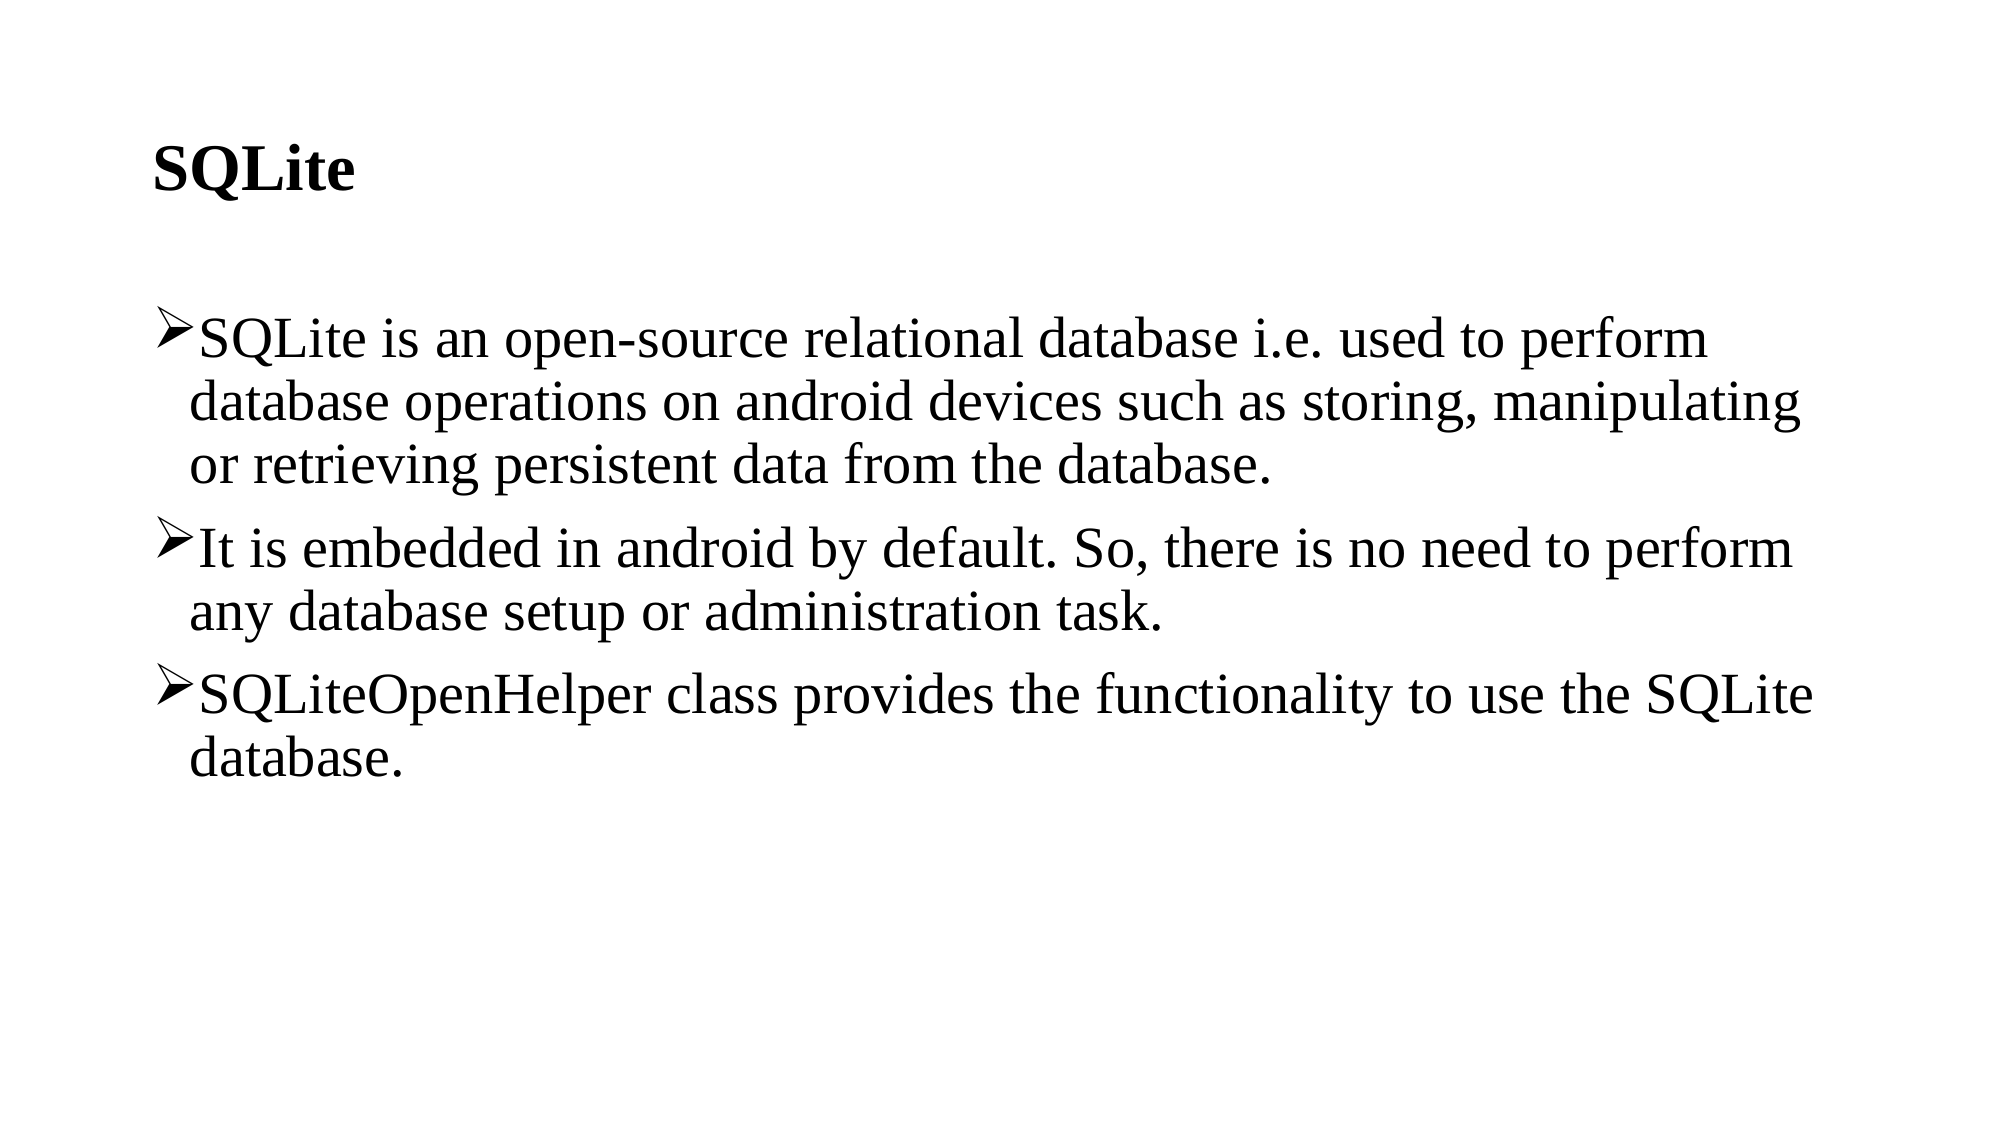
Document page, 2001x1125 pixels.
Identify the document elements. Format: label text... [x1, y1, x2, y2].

list SQLite is an open-source relational database i.e. used to perform database operations on android devices such as storing, manipulating or retrieving persistent data from the database. It is embedded in android by default. So, there is no need to perform any database setup or administration task. SQLiteOpenHelper class provides the functionality to use the SQLite database. [137, 299, 1863, 1014]
title SQLite [137, 59, 1863, 278]
